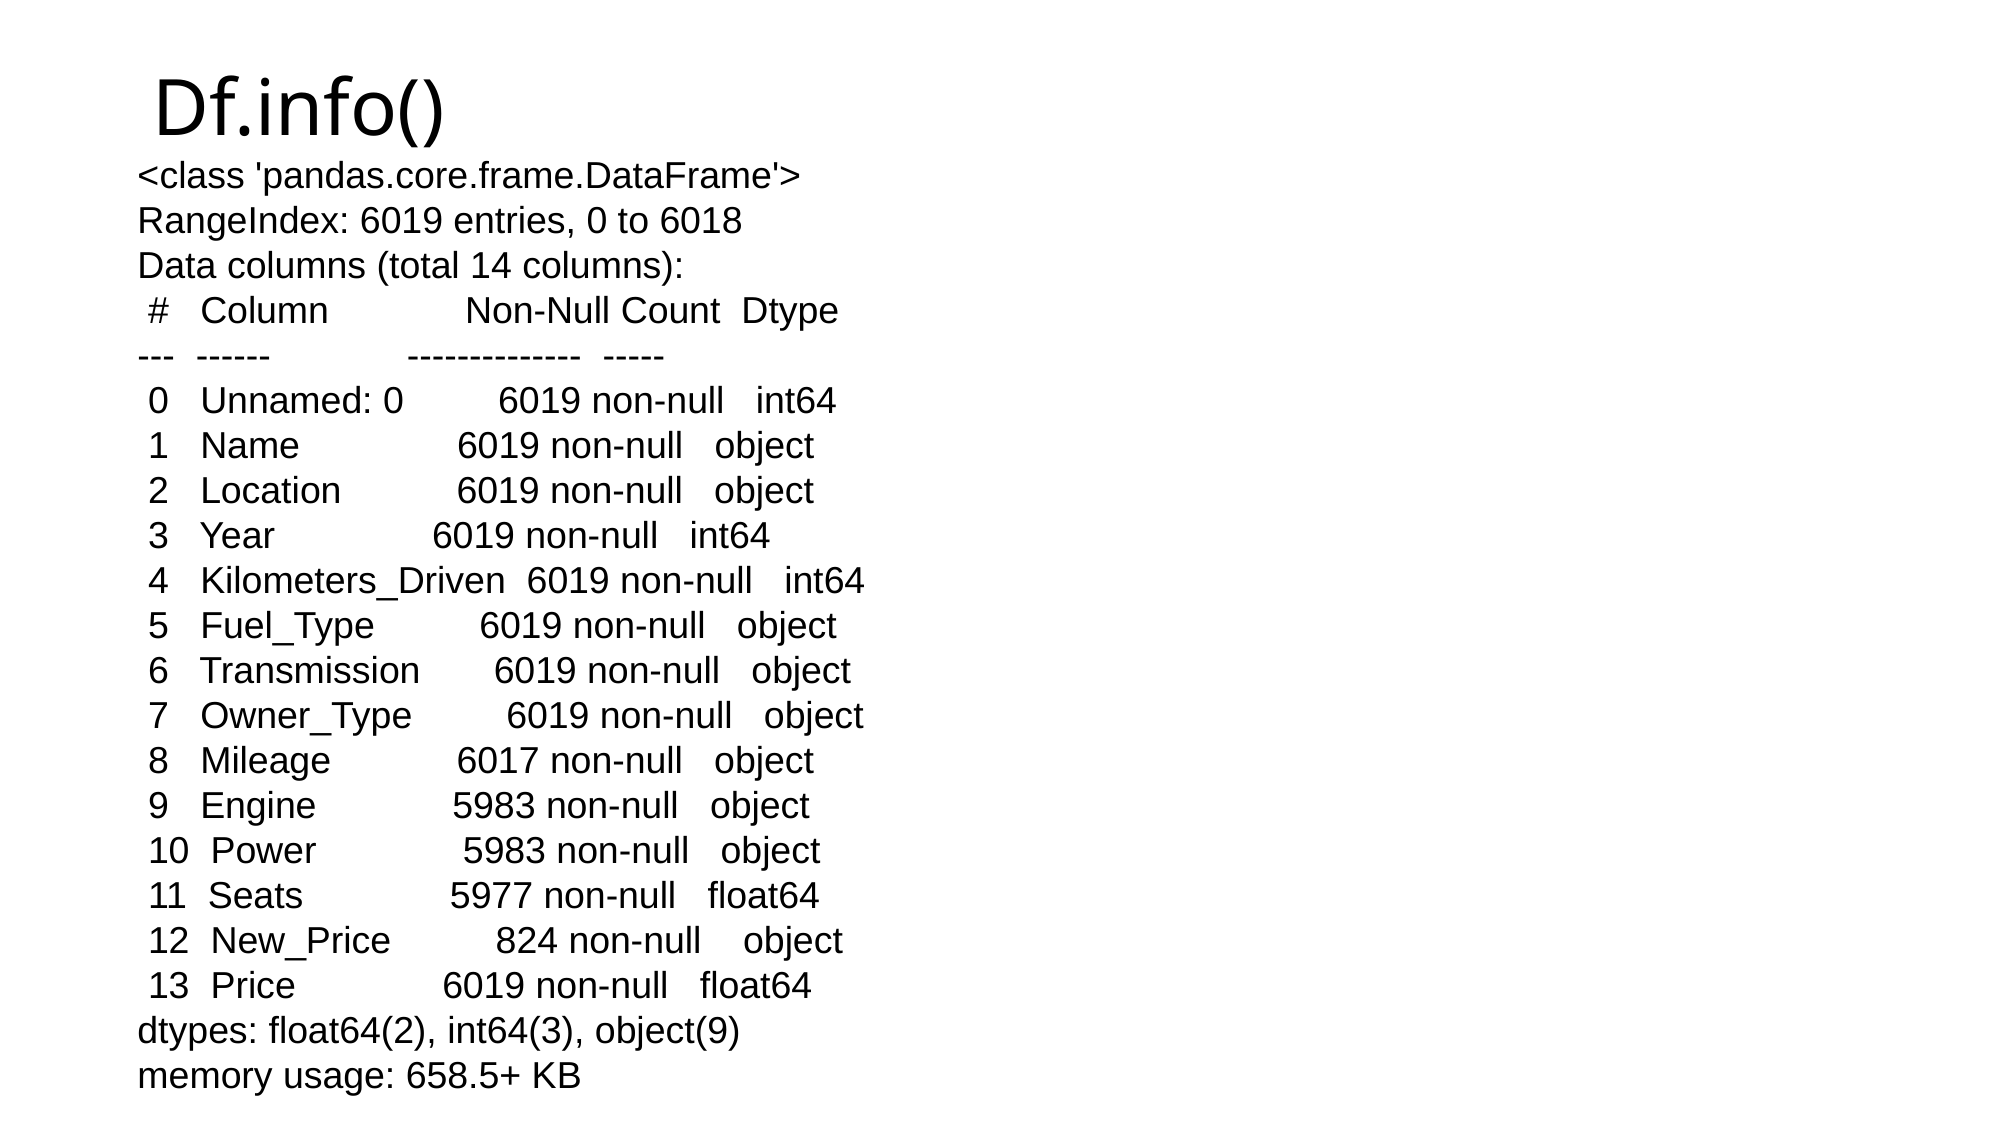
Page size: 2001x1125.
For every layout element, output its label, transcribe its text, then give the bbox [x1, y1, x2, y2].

title Df.info() [137, 59, 1863, 150]
list <class 'pandas.core.frame.DataFrame'> RangeIndex: 6019 entries, 0 to 6018 Data columns (total 14 columns): # Column Non-Null Count Dtype --- ------ -------------- ----- 0 Unnamed: 0 6019 non-null int64 1 Name 6019 non-null object 2 Location 6019 non-null object 3 Year 6019 non-null int64 4 Kilometers_Driven 6019 non-null int64 5 Fuel_Type 6019 non-null object 6 Transmission 6019 non-null object 7 Owner_Type 6019 non-null object 8 Mileage 6017 non-null object 9 Engine 5983 non-null object 10 Power 5983 non-null object 11 Seats 5977 non-null float64 12 New_Price 824 non-null object 13 Price 6019 non-null float64 dtypes: float64(2), int64(3), object(9) memory usage: 658.5+ KB [137, 150, 1863, 1096]
